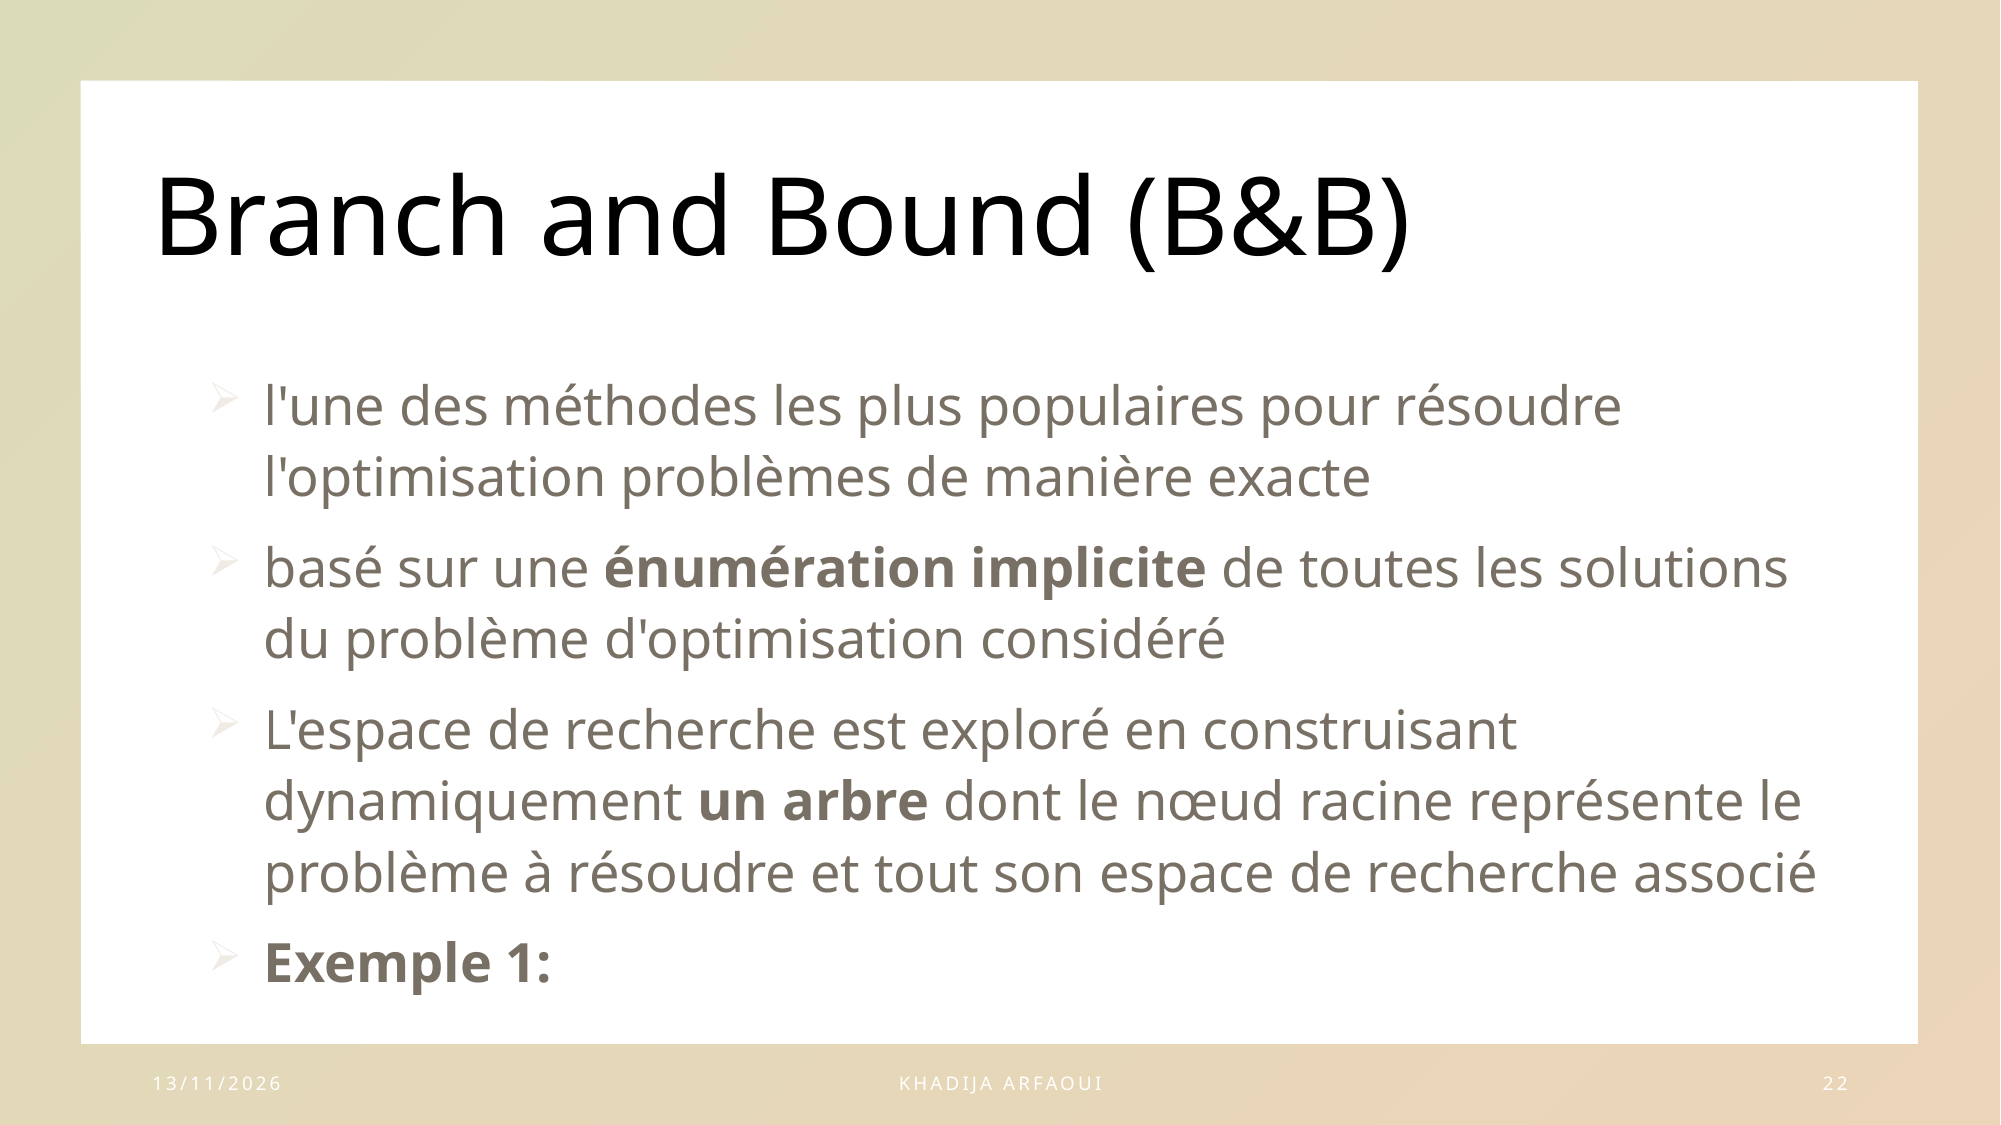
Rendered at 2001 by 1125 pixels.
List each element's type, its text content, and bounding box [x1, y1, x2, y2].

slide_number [137, 1054, 588, 1115]
title Branch and Bound (B&B) [137, 111, 1863, 330]
footer Khadija ARFAOUI [662, 1054, 1338, 1115]
slide_number 22 [1412, 1054, 1863, 1115]
